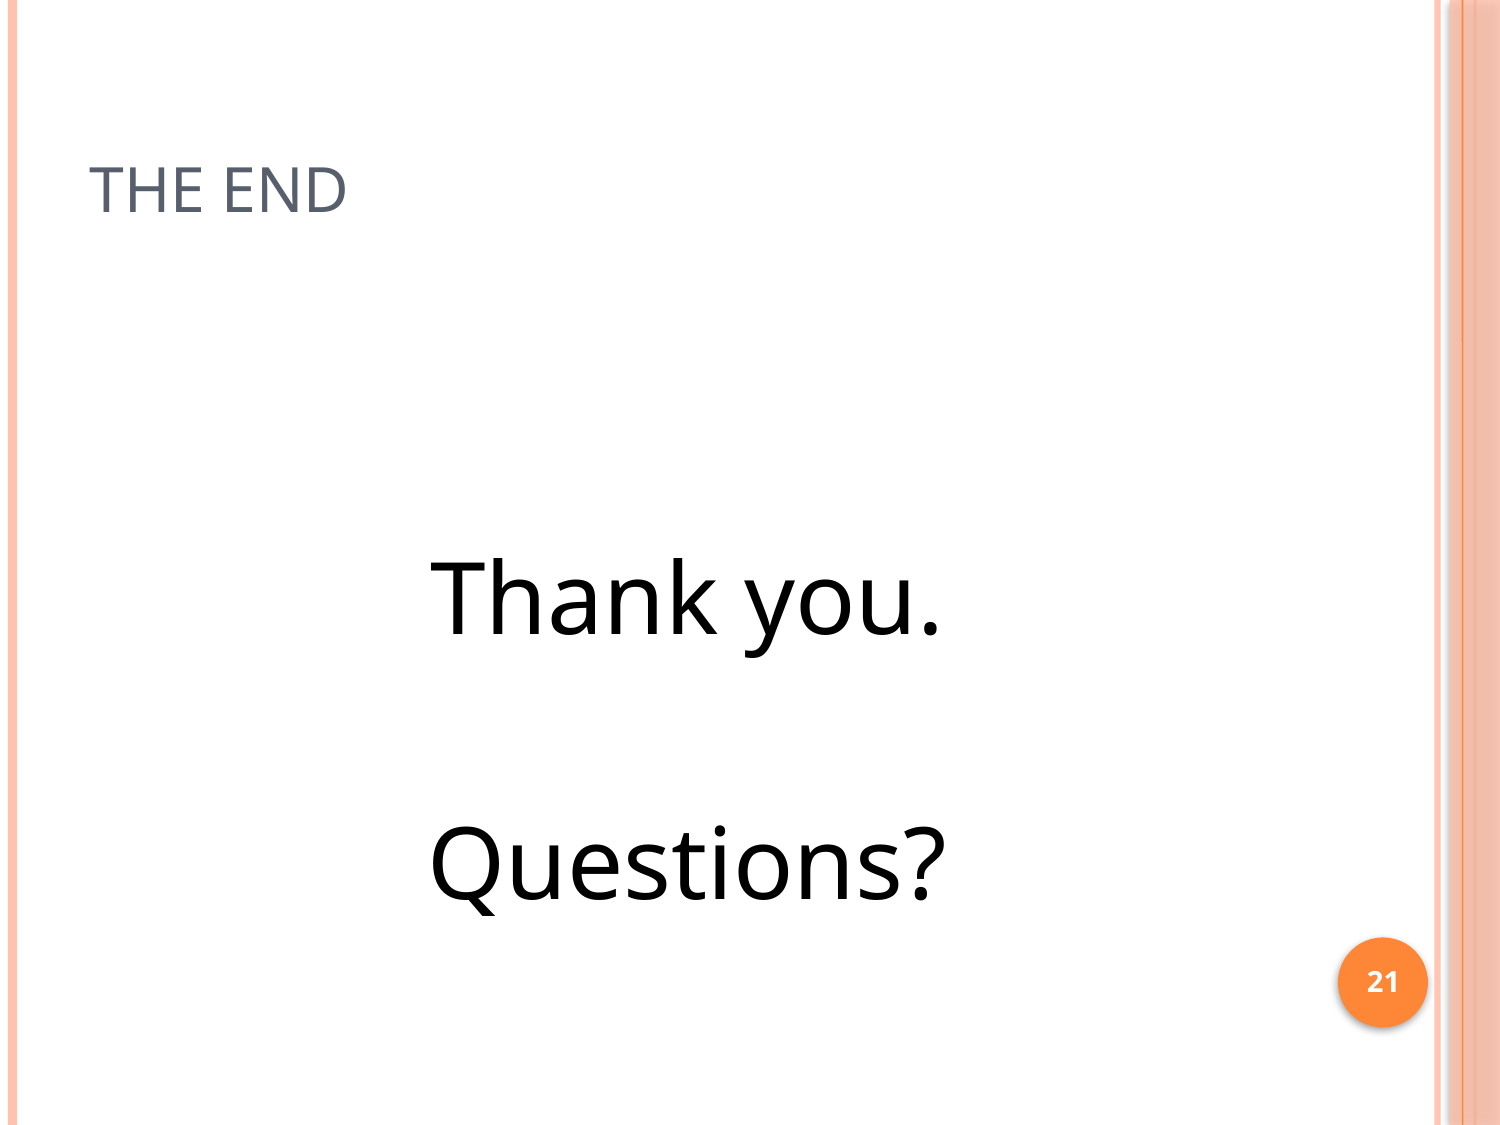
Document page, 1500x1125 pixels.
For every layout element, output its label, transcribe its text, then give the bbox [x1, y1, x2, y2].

title The End [75, 45, 1300, 233]
list Thank you. Questions? [75, 262, 1300, 1062]
slide_number 21 [1333, 940, 1434, 1027]
